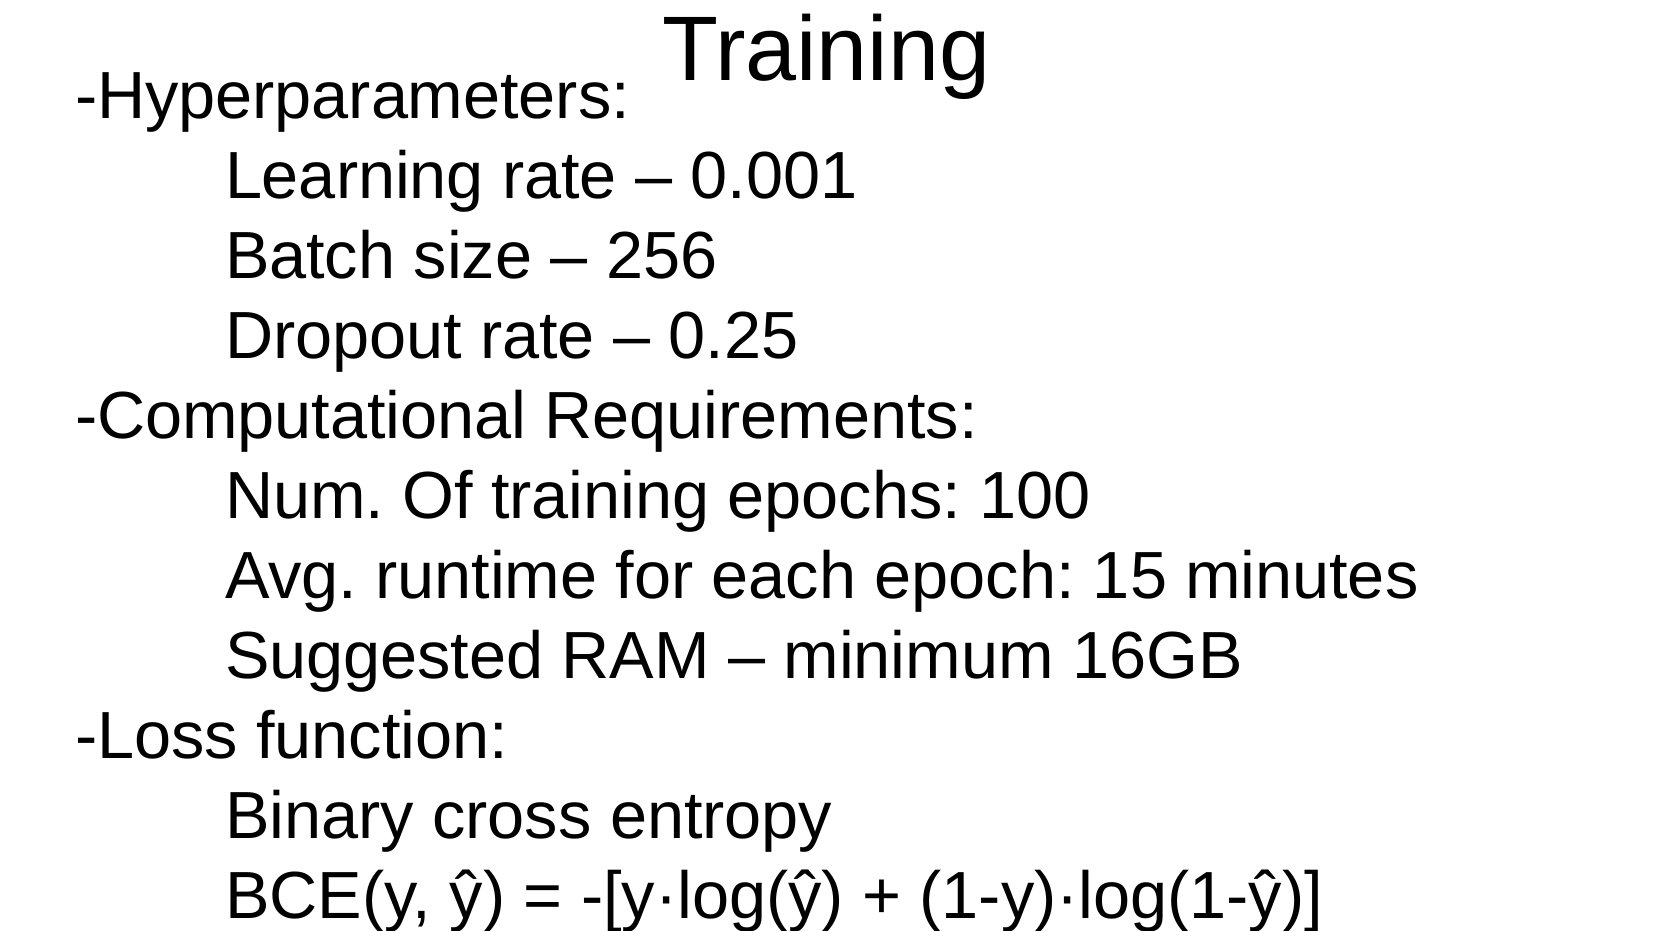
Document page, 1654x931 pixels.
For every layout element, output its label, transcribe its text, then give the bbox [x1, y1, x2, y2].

title Training [82, 0, 1571, 122]
subtitle -Hyperparameters: Learning rate – 0.001 Batch size – 256 Dropout rate – 0.25 -Computational Requirements: Num. Of training epochs: 100 Avg. runtime for each epoch: 15 minutes Suggested RAM – minimum 16GB -Loss function: Binary cross entropy BCE(y, ŷ) = -[y·log(ŷ) + (1-y)·log(1-ŷ)] [75, 82, 1564, 931]
